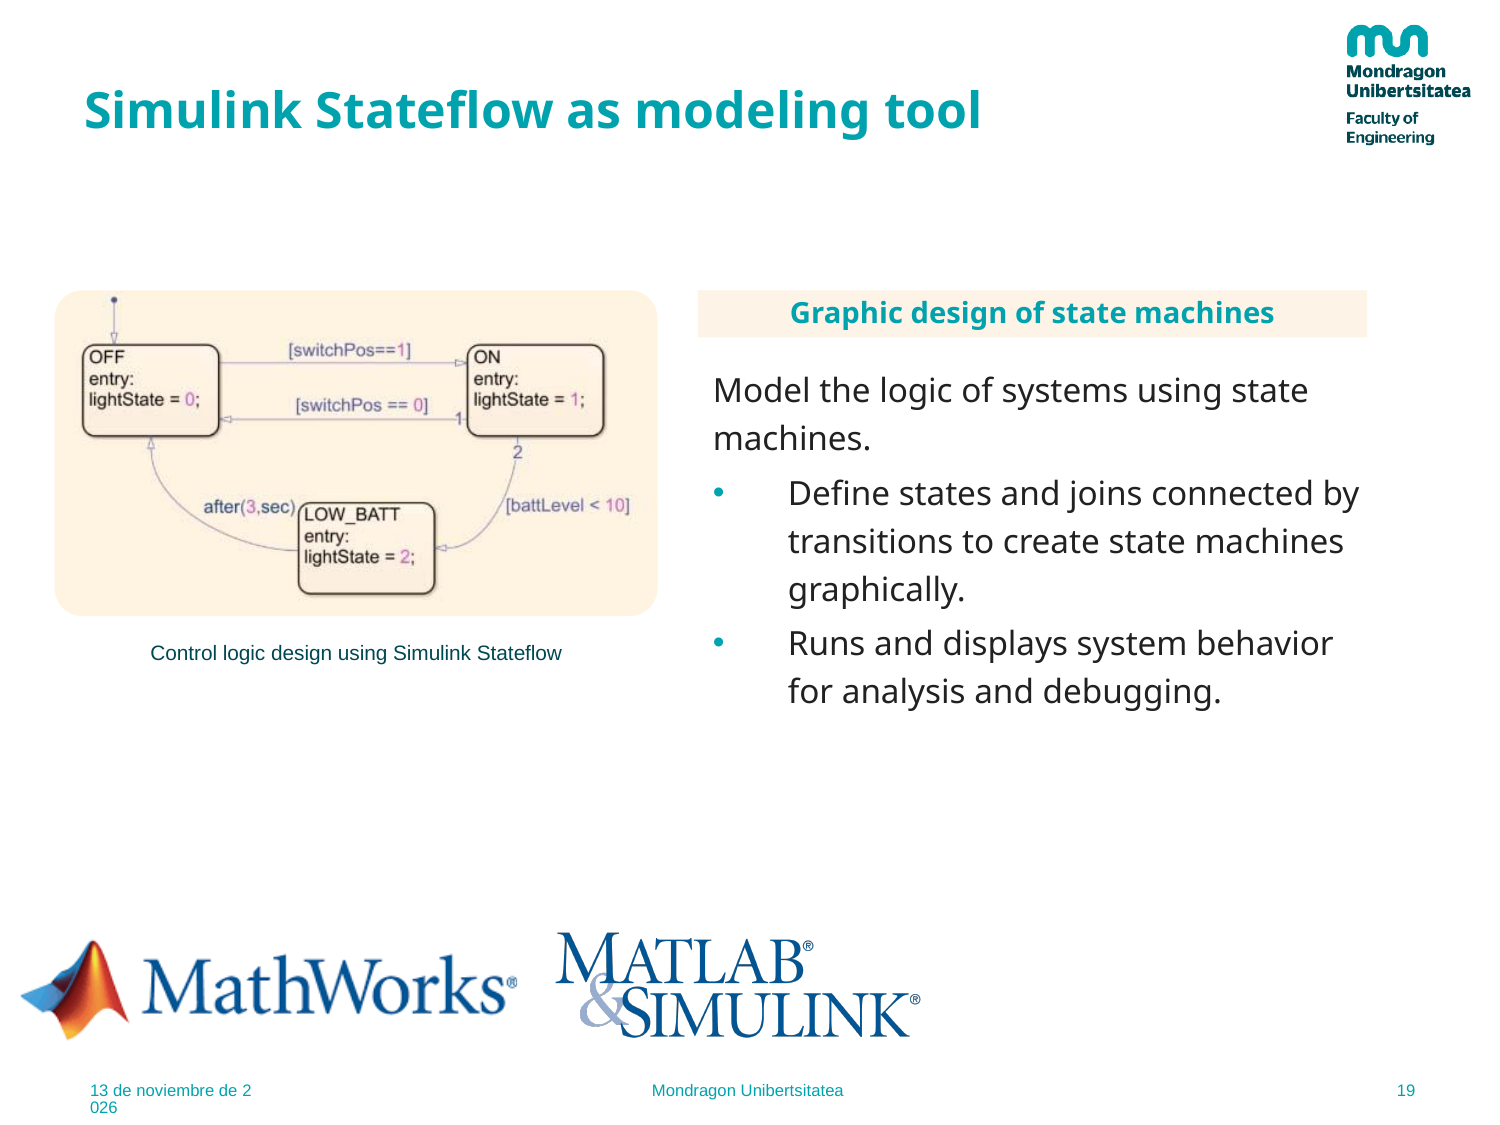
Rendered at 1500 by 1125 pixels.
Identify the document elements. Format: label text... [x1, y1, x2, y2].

title Simulink Stateflow as modeling tool [69, 77, 1327, 148]
text_box Model the logic of systems using state machines. Define states and joins connected by transitions to create state machines graphically. Runs and displays system behavior for analysis and debugging. [697, 354, 1399, 842]
picture [1319, 0, 1500, 170]
footer Mondragon Unibertsitatea [356, 1059, 1140, 1120]
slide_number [75, 1059, 269, 1120]
slide_number 19 [1238, 1059, 1431, 1120]
picture [547, 930, 929, 1040]
picture [54, 290, 658, 617]
text_box Graphic design of state machines [697, 290, 1368, 338]
picture [19, 934, 518, 1048]
text_box Control logic design using Simulink Stateflow [81, 627, 631, 757]
